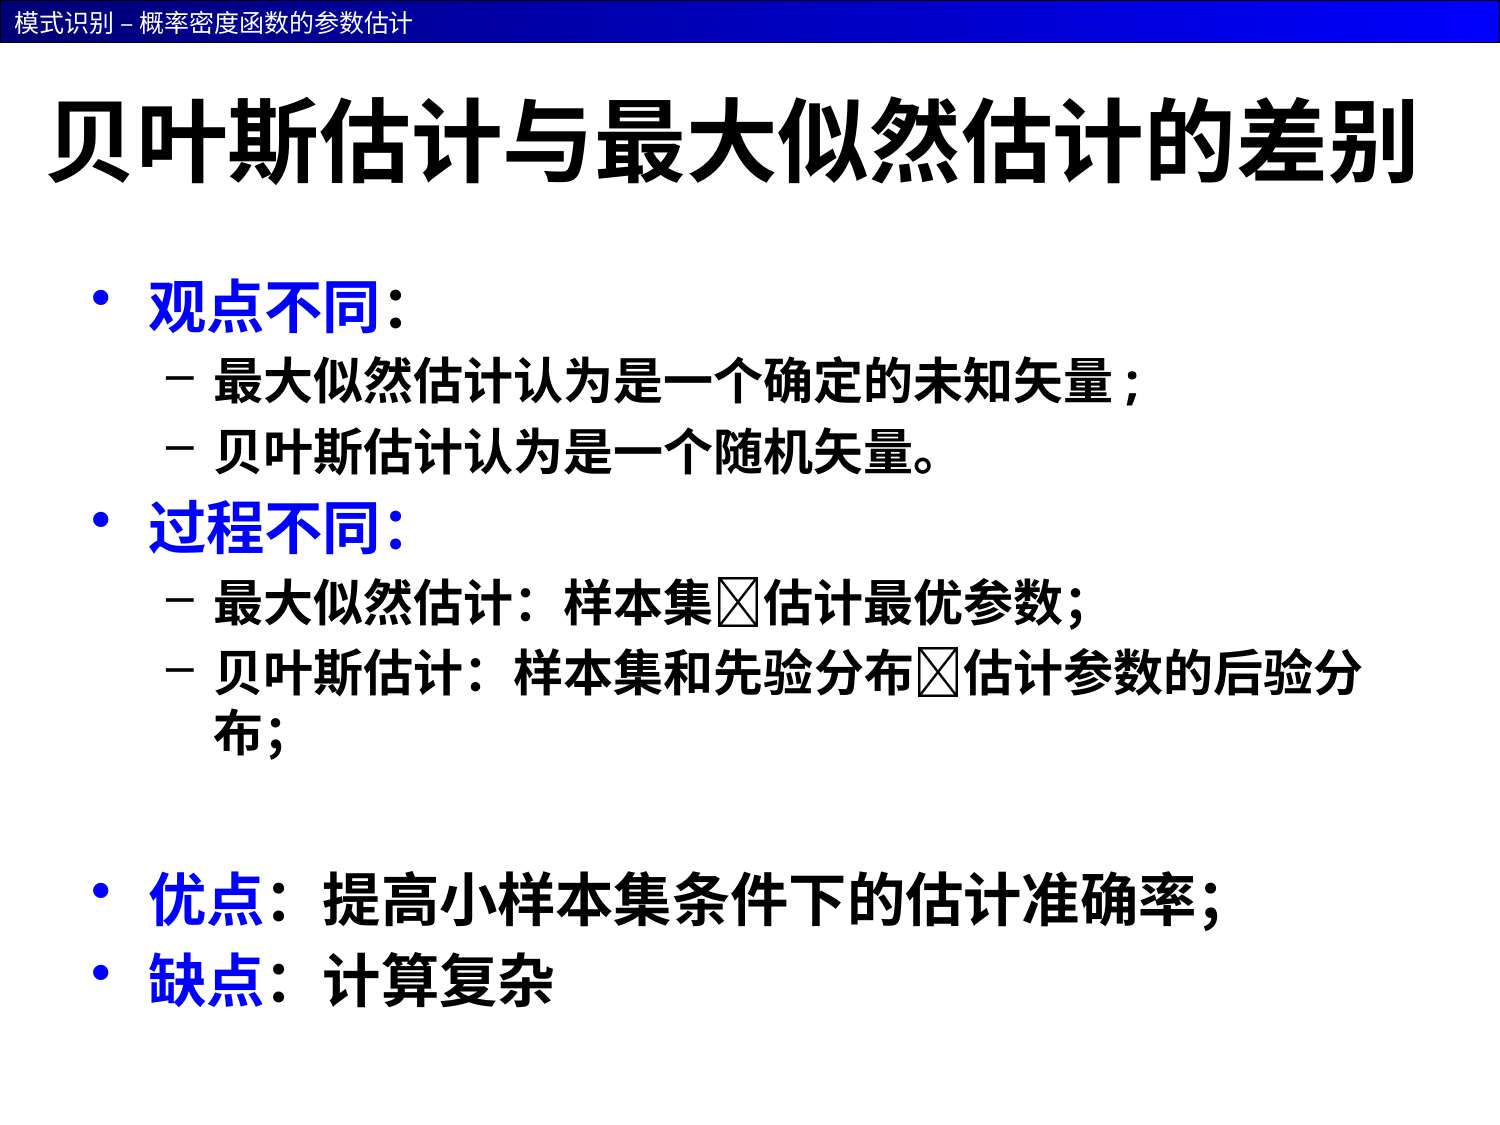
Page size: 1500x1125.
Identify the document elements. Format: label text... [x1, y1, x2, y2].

title 贝叶斯估计与最大似然估计的差别 [29, 45, 1471, 233]
